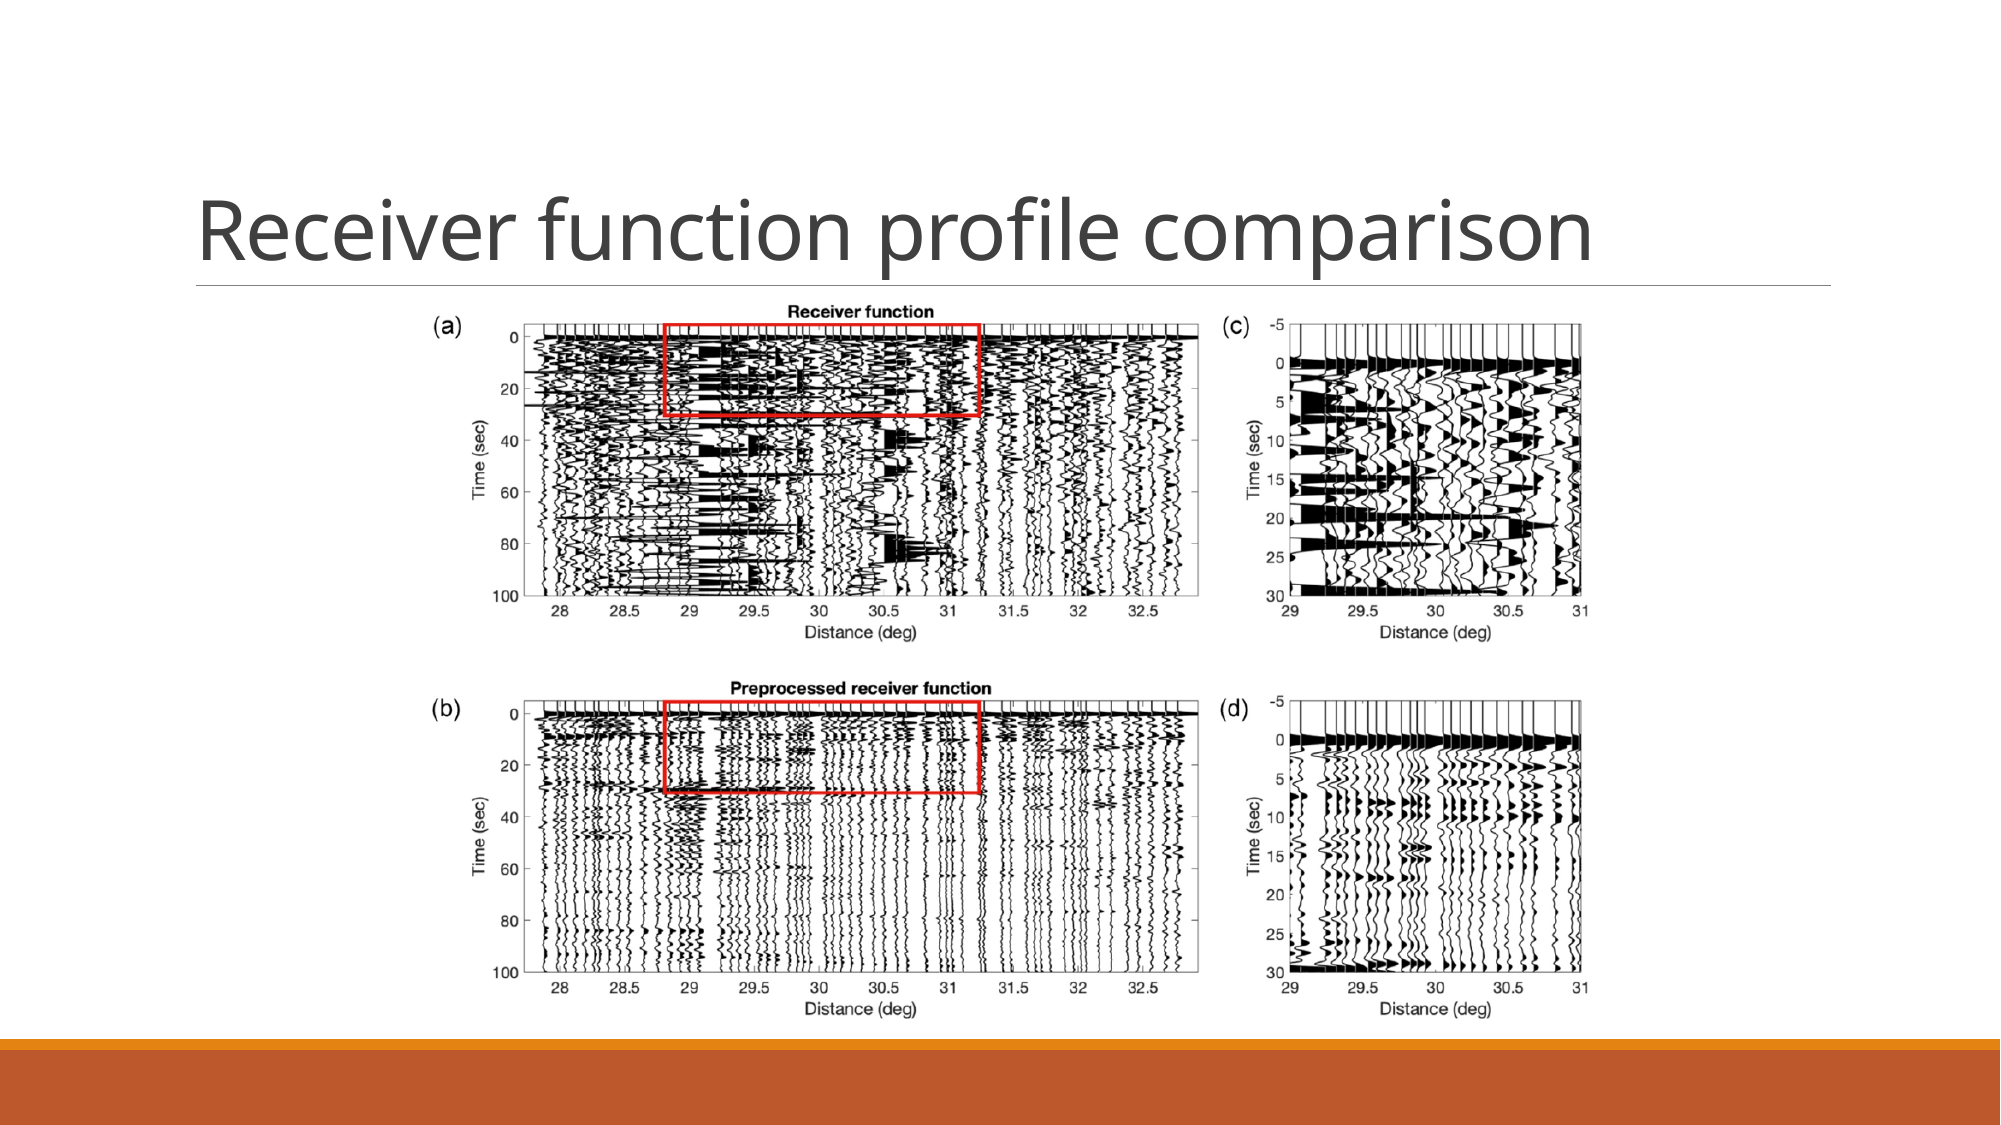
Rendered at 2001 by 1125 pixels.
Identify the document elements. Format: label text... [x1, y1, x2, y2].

title Receiver function profile comparison [180, 47, 1830, 285]
picture [406, 293, 1604, 1031]
